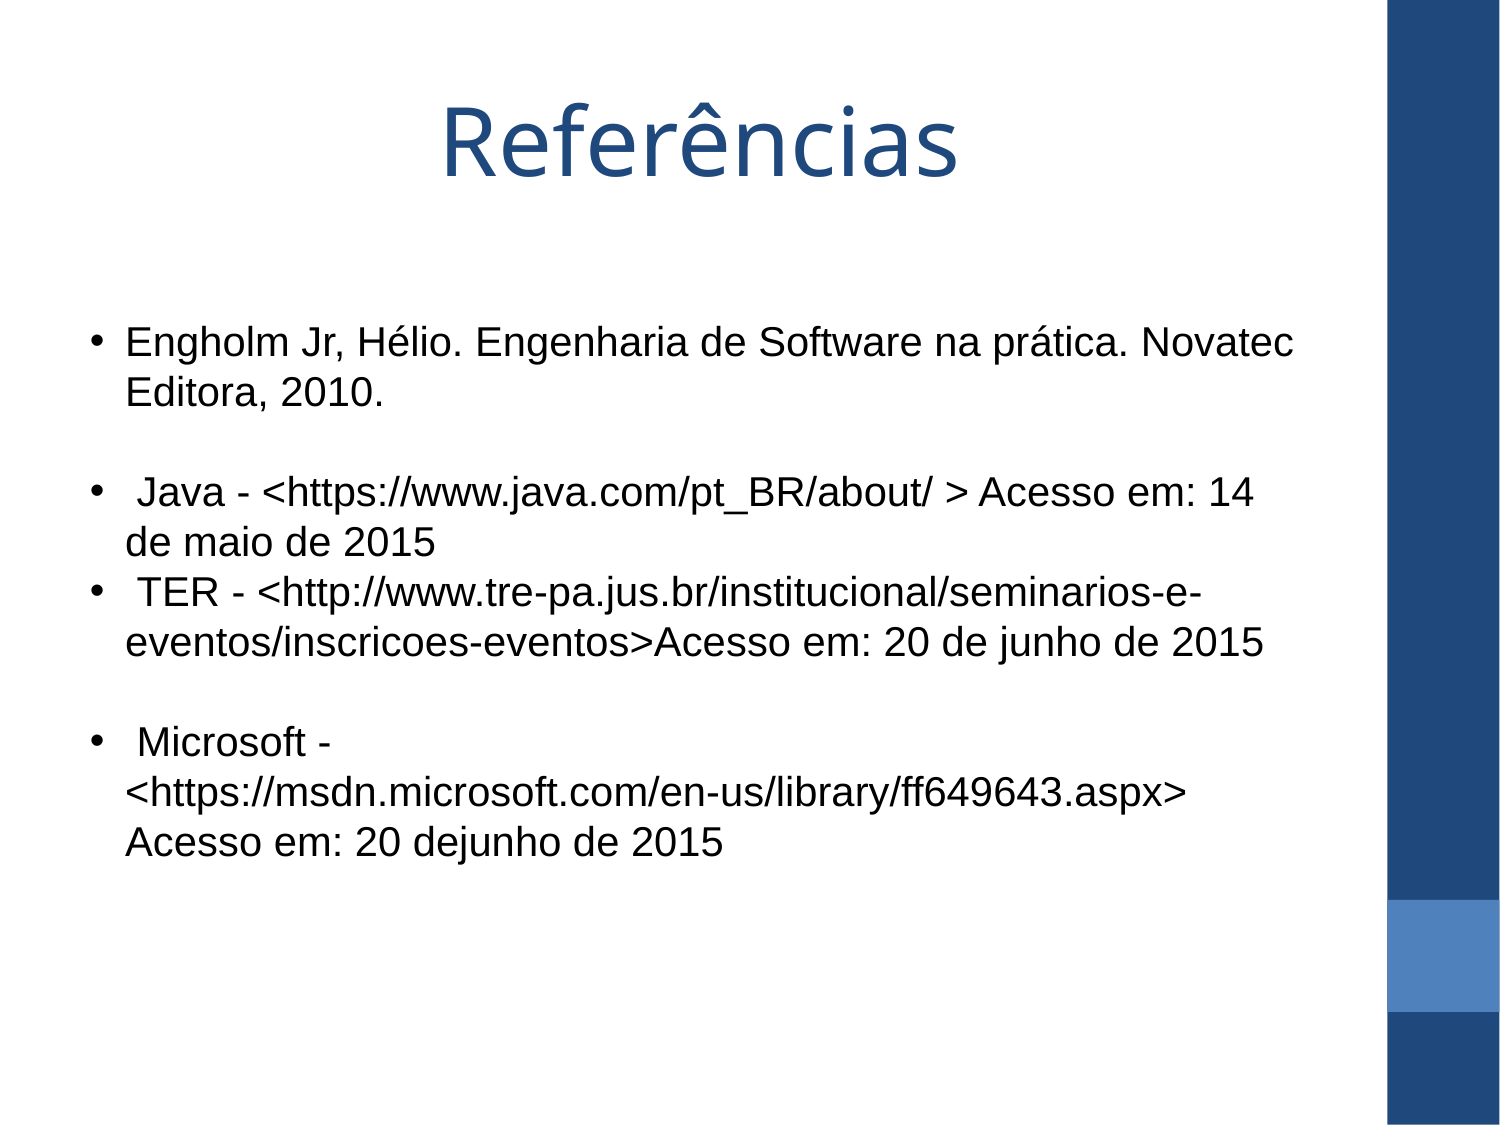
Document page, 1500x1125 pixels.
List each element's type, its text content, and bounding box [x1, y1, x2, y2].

text_box Engholm Jr, Hélio. Engenharia de Software na prática. Novatec Editora, 2010. Java - <https://www.java.com/pt_BR/about/ > Acesso em: 14 de maio de 2015 TER - <http://www.tre-pa.jus.br/institucional/seminarios-e-eventos/inscricoes-eventos>Acesso em: 20 de junho de 2015 Microsoft - <https://msdn.microsoft.com/en-us/library/ff649643.aspx> Acesso em: 20 dejunho de 2015 [74, 262, 1325, 1050]
text_box Referências [74, 45, 1325, 233]
